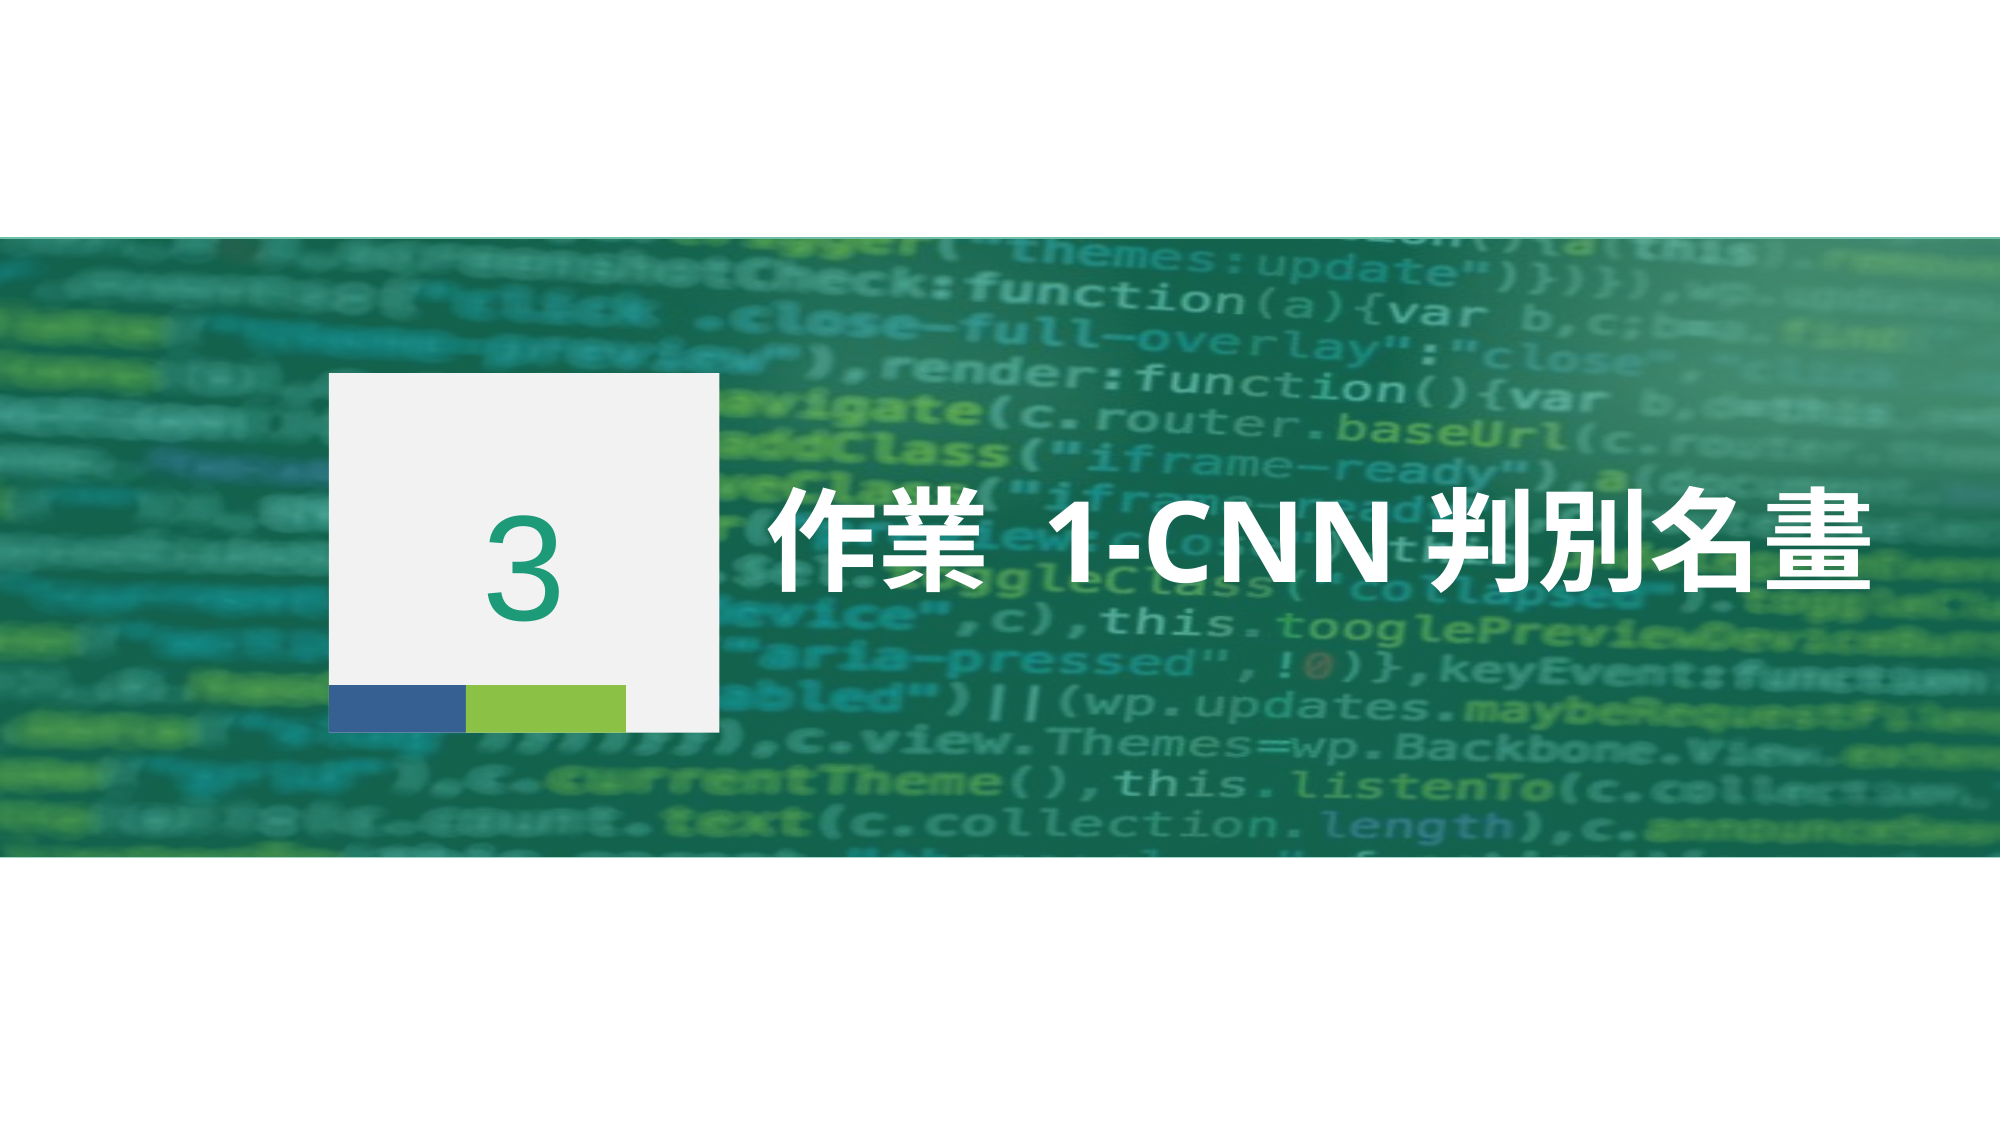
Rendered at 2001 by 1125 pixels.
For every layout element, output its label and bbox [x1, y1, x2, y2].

picture [0, 239, 2000, 857]
text_box [328, 373, 720, 733]
text_box [749, 462, 1976, 679]
